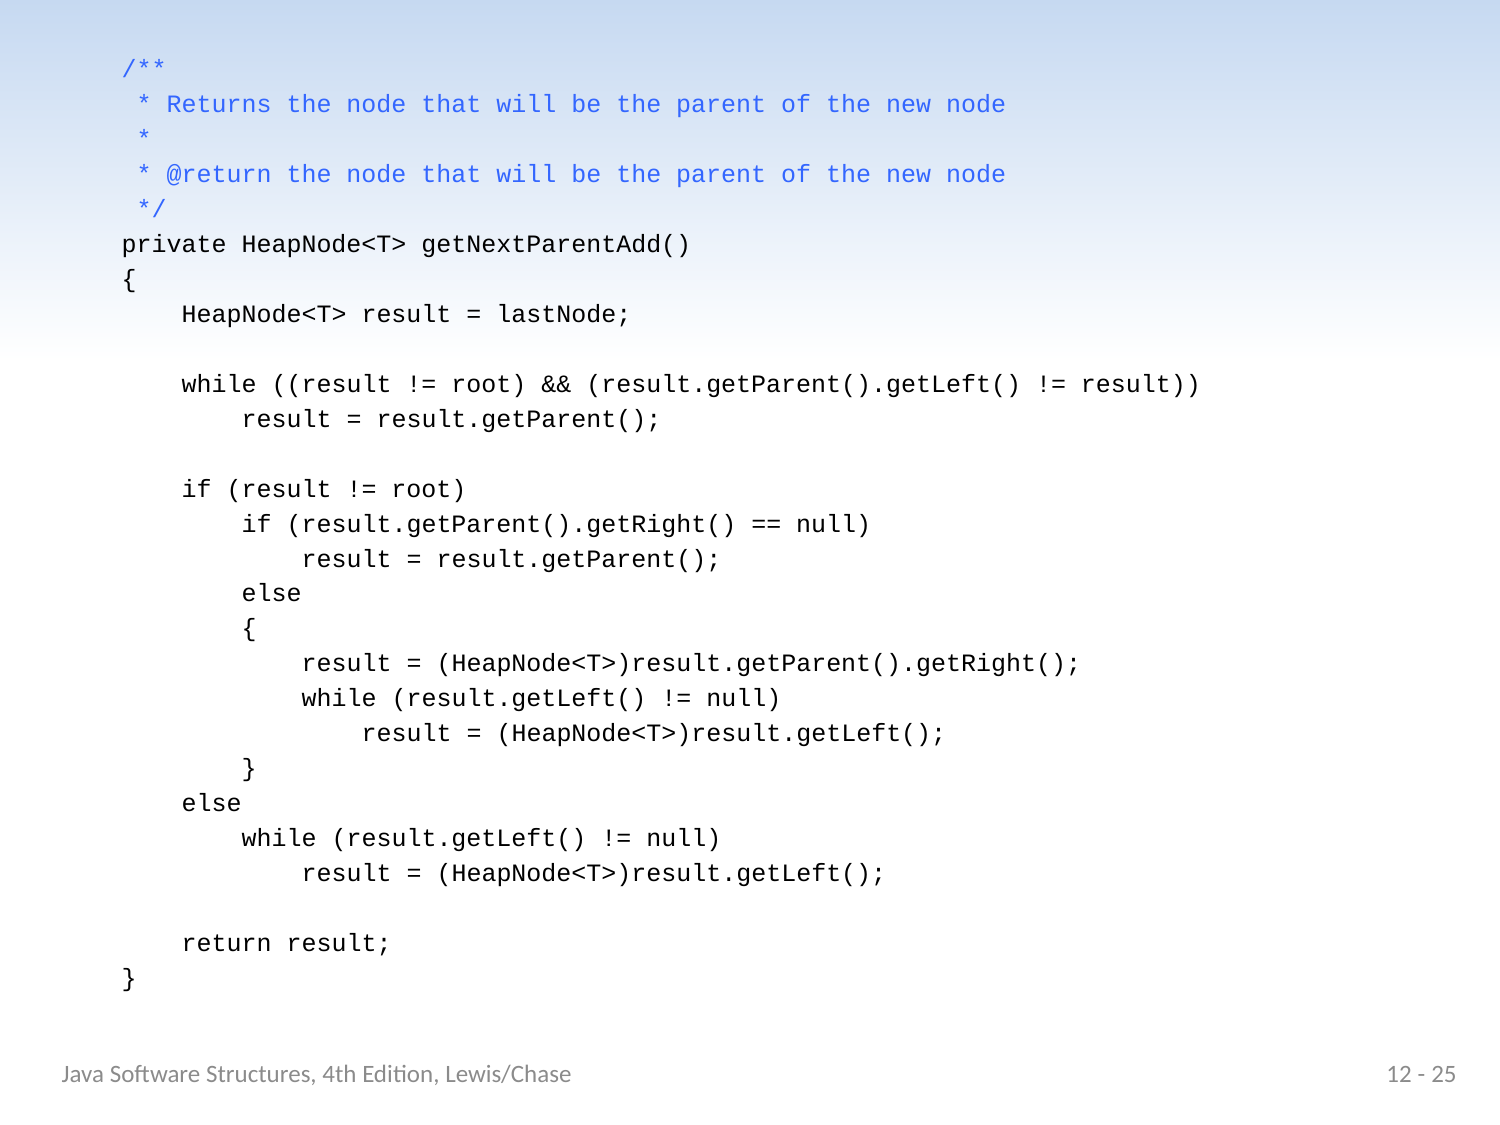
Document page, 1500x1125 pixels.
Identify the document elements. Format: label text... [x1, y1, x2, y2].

footer Java Software Structures, 4th Edition, Lewis/Chase [46, 1042, 1122, 1103]
slide_number 12 - 25 [1122, 1042, 1472, 1103]
list /** * Returns the node that will be the parent of the new node * * @return the node that will be the parent of the new node */ private HeapNode<T> getNextParentAdd() { HeapNode<T> result = lastNode; while ((result != root) && (result.getParent().getLeft() != result)) result = result.getParent(); if (result != root) if (result.getParent().getRight() == null) result = result.getParent(); else { result = (HeapNode<T>)result.getParent().getRight(); while (result.getLeft() != null) result = (HeapNode<T>)result.getLeft(); } else while (result.getLeft() != null) result = (HeapNode<T>)result.getLeft(); return result; } [46, 45, 1473, 1043]
